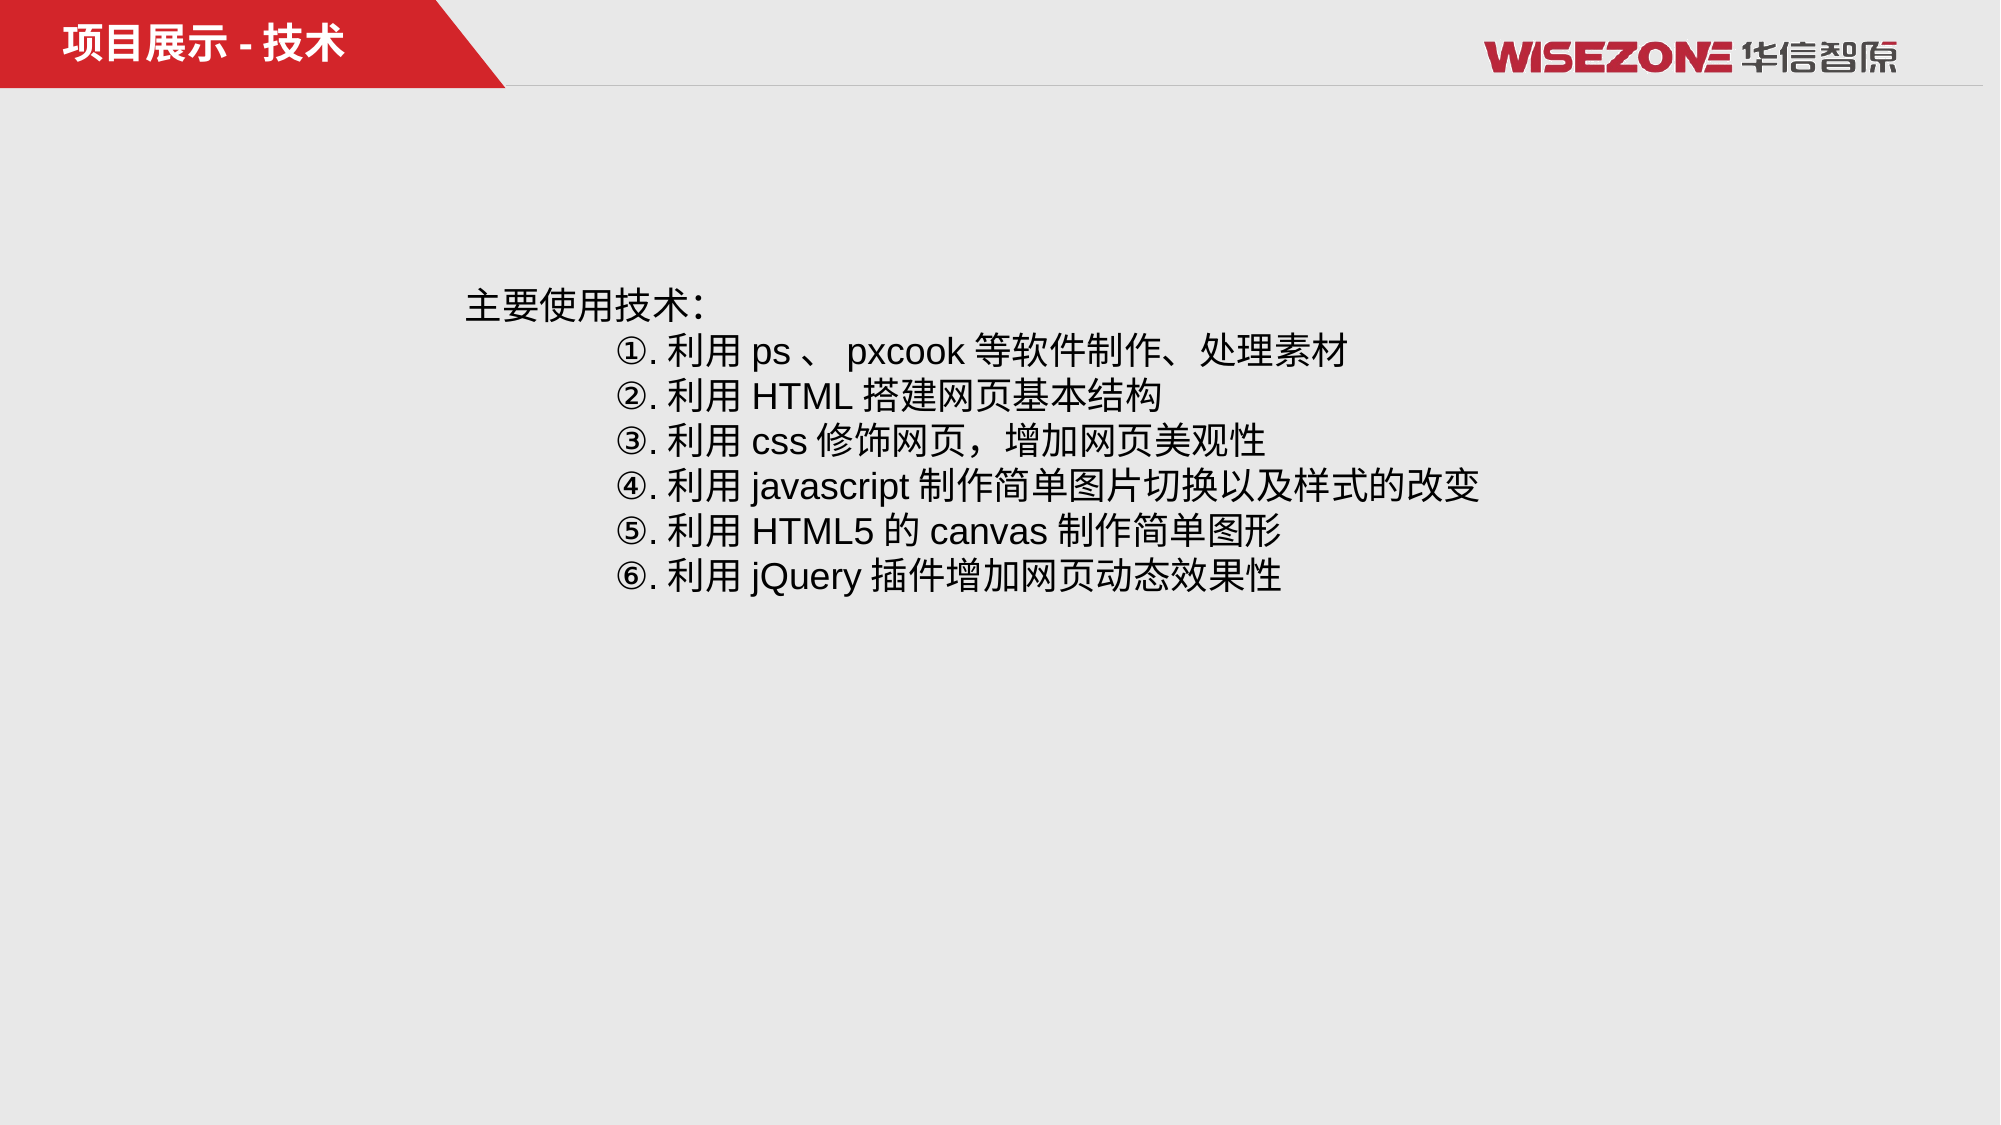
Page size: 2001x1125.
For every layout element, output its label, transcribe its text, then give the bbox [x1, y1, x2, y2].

text_box 主要使用技术： ①.利用ps、pxcook等软件制作、处理素材 ②.利用HTML搭建网页基本结构 ③.利用css修饰网页，增加网页美观性 ④.利用javascript制作简单图片切换以及样式的改变 ⑤.利用HTML5的canvas制作简单图形 ⑥.利用jQuery插件增加网页动态效果性 [449, 274, 1718, 605]
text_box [0, 0, 1983, 89]
